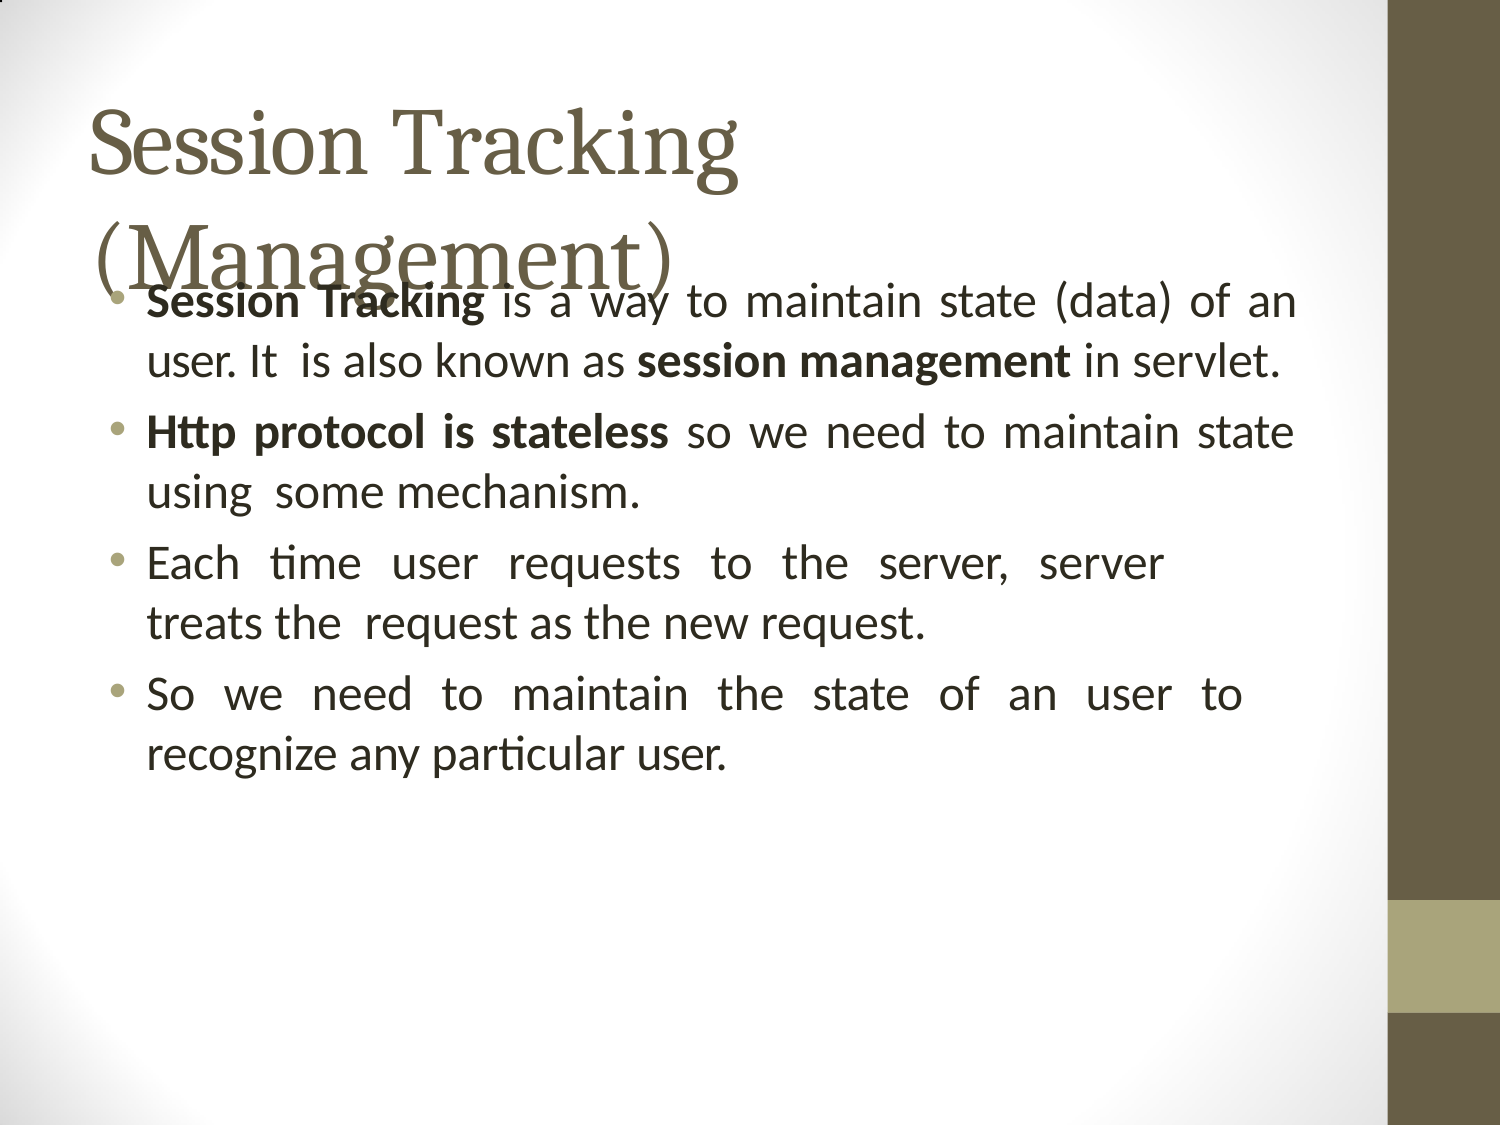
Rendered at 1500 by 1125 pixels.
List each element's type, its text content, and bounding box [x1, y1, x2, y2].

title Session Tracking (Management) [87, 76, 1348, 309]
text_box Session Tracking is a way to maintain state (data) of an user. It is also known as session management in servlet. Http protocol is stateless so we need to maintain state using some mechanism. Each time user requests to the server, server treats the request as the new request. So we need to maintain the state of an user to recognize any particular user. [106, 265, 1299, 902]
picture [0, 0, 1387, 1125]
